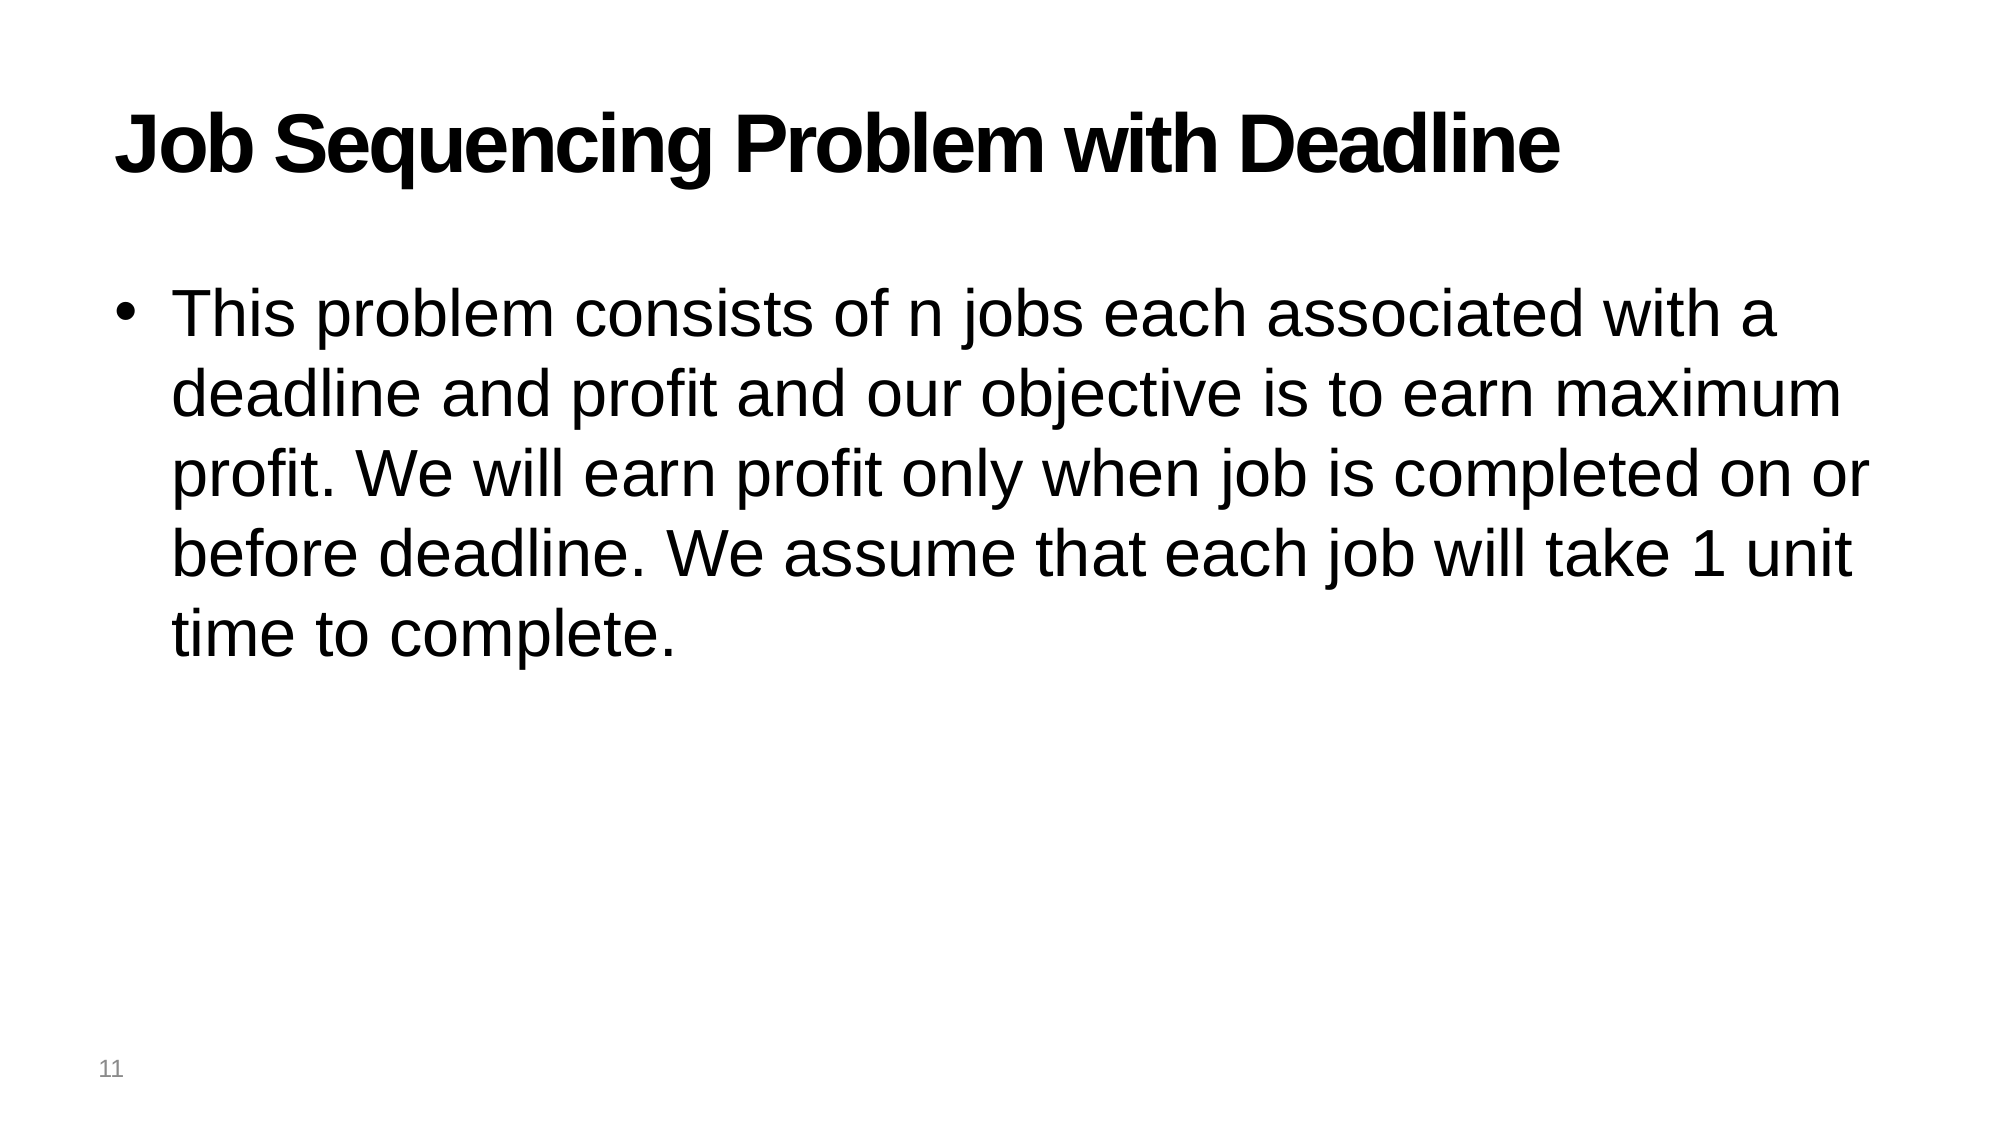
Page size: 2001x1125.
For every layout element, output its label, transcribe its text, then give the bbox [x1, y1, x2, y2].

slide_number 11 [83, 1037, 550, 1098]
title Job Sequencing Problem with Deadline [99, 45, 1900, 233]
list This problem consists of n jobs each associated with a deadline and profit and our objective is to earn maximum profit. We will earn profit only when job is completed on or before deadline. We assume that each job will take 1 unit time to complete. [99, 262, 1900, 1005]
